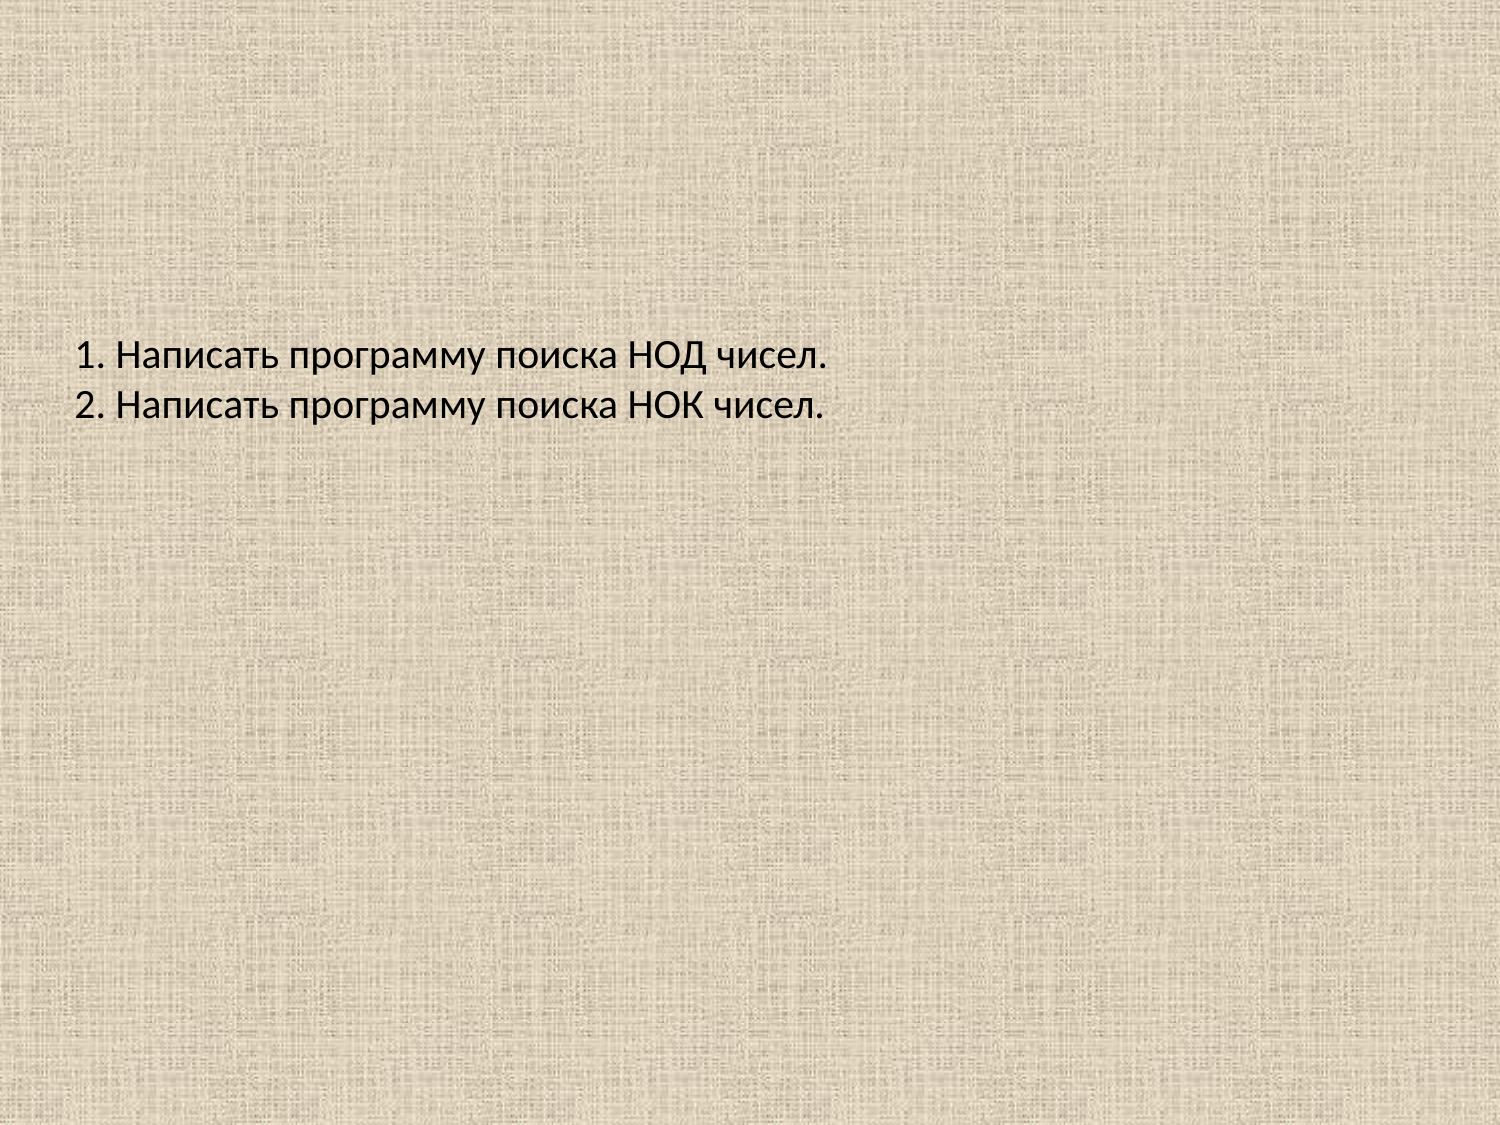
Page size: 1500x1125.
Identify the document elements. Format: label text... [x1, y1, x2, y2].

text_box 1. Написать программу поиска НОД чисел. 2. Написать программу поиска НОК чисел. [59, 319, 1448, 435]
picture [0, 0, 1500, 1125]
